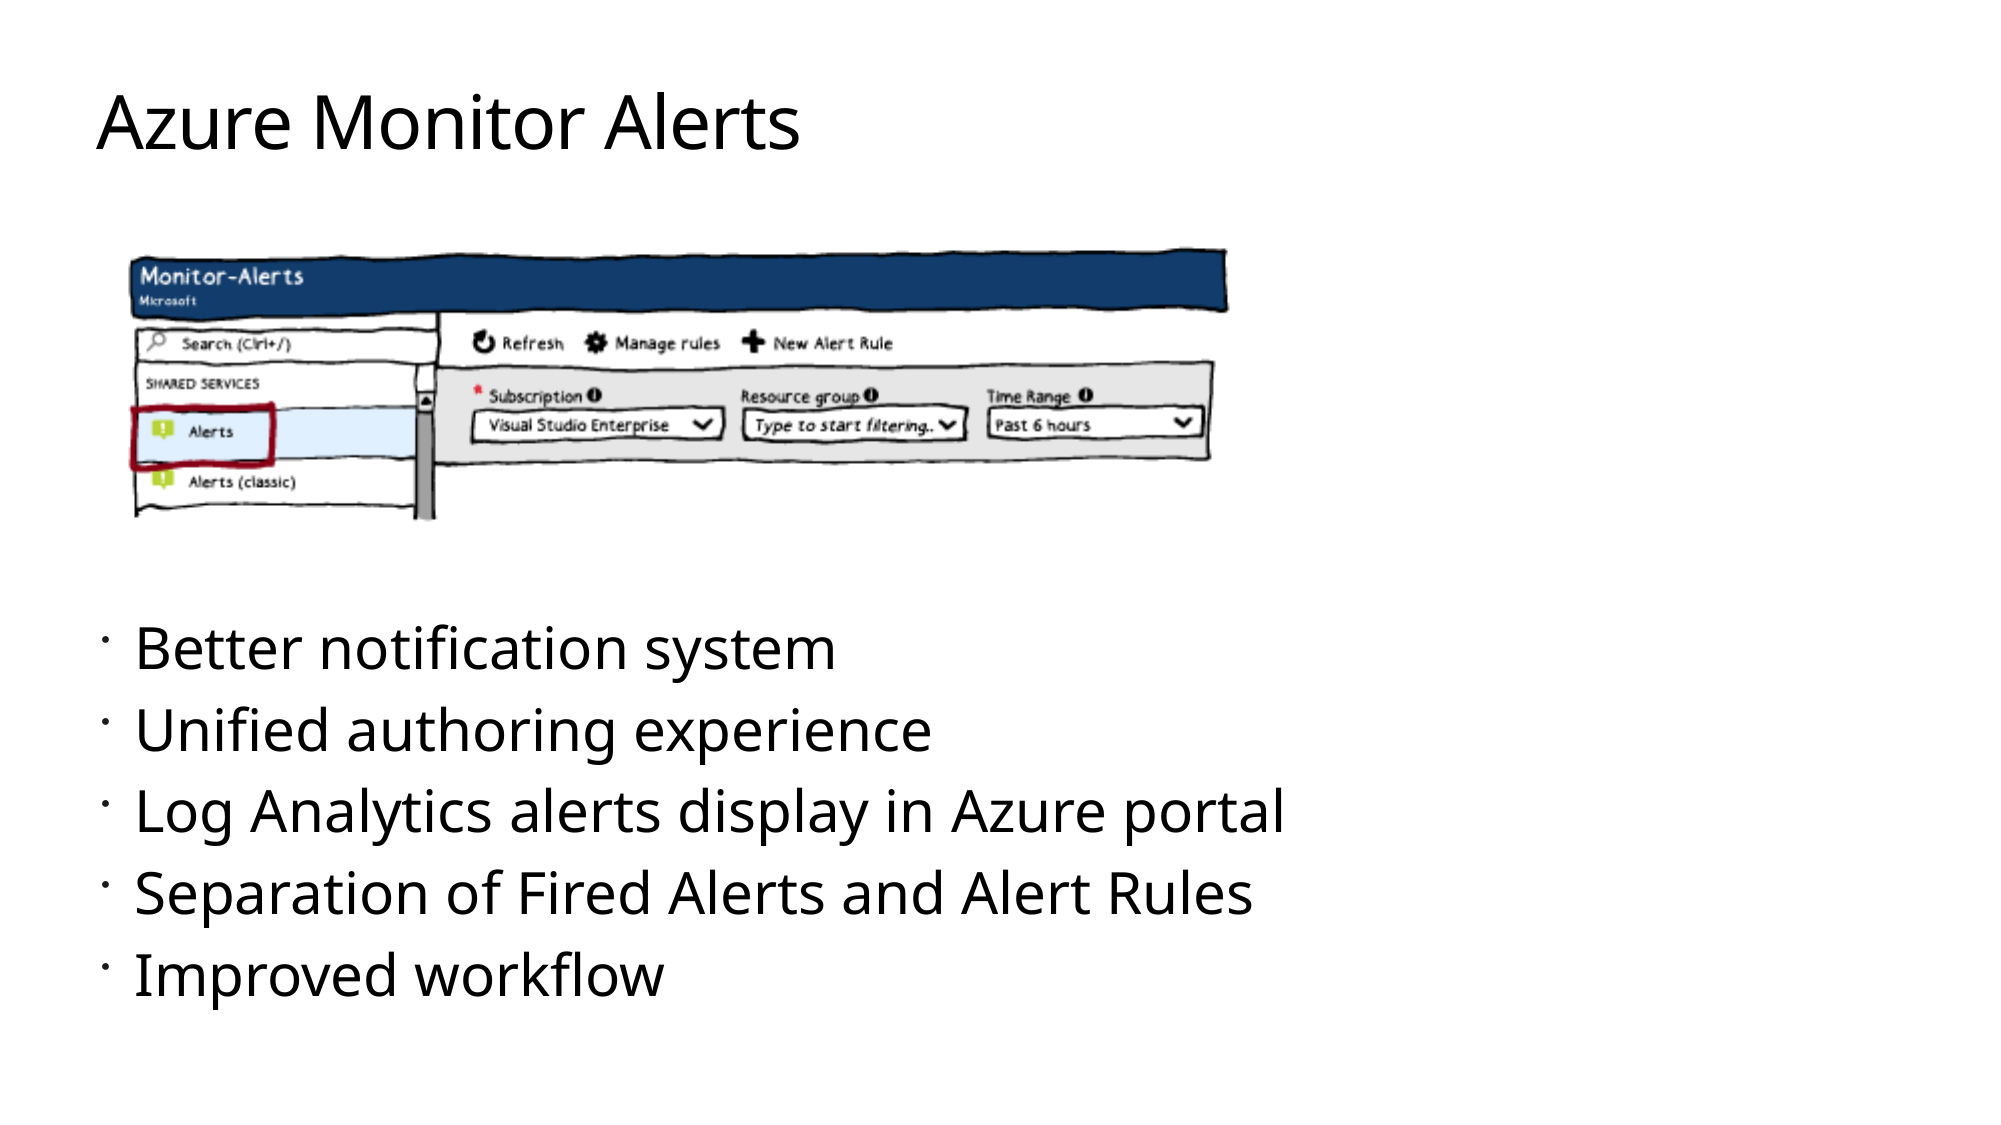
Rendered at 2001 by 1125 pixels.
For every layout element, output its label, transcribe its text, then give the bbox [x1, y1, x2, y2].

title Azure Monitor Alerts [96, 75, 1904, 166]
picture [89, 217, 1267, 547]
list Better notification system Unified authoring experience Log Analytics alerts display in Azure portal Separation of Fired Alerts and Alert Rules Improved workflow [96, 611, 1905, 1022]
